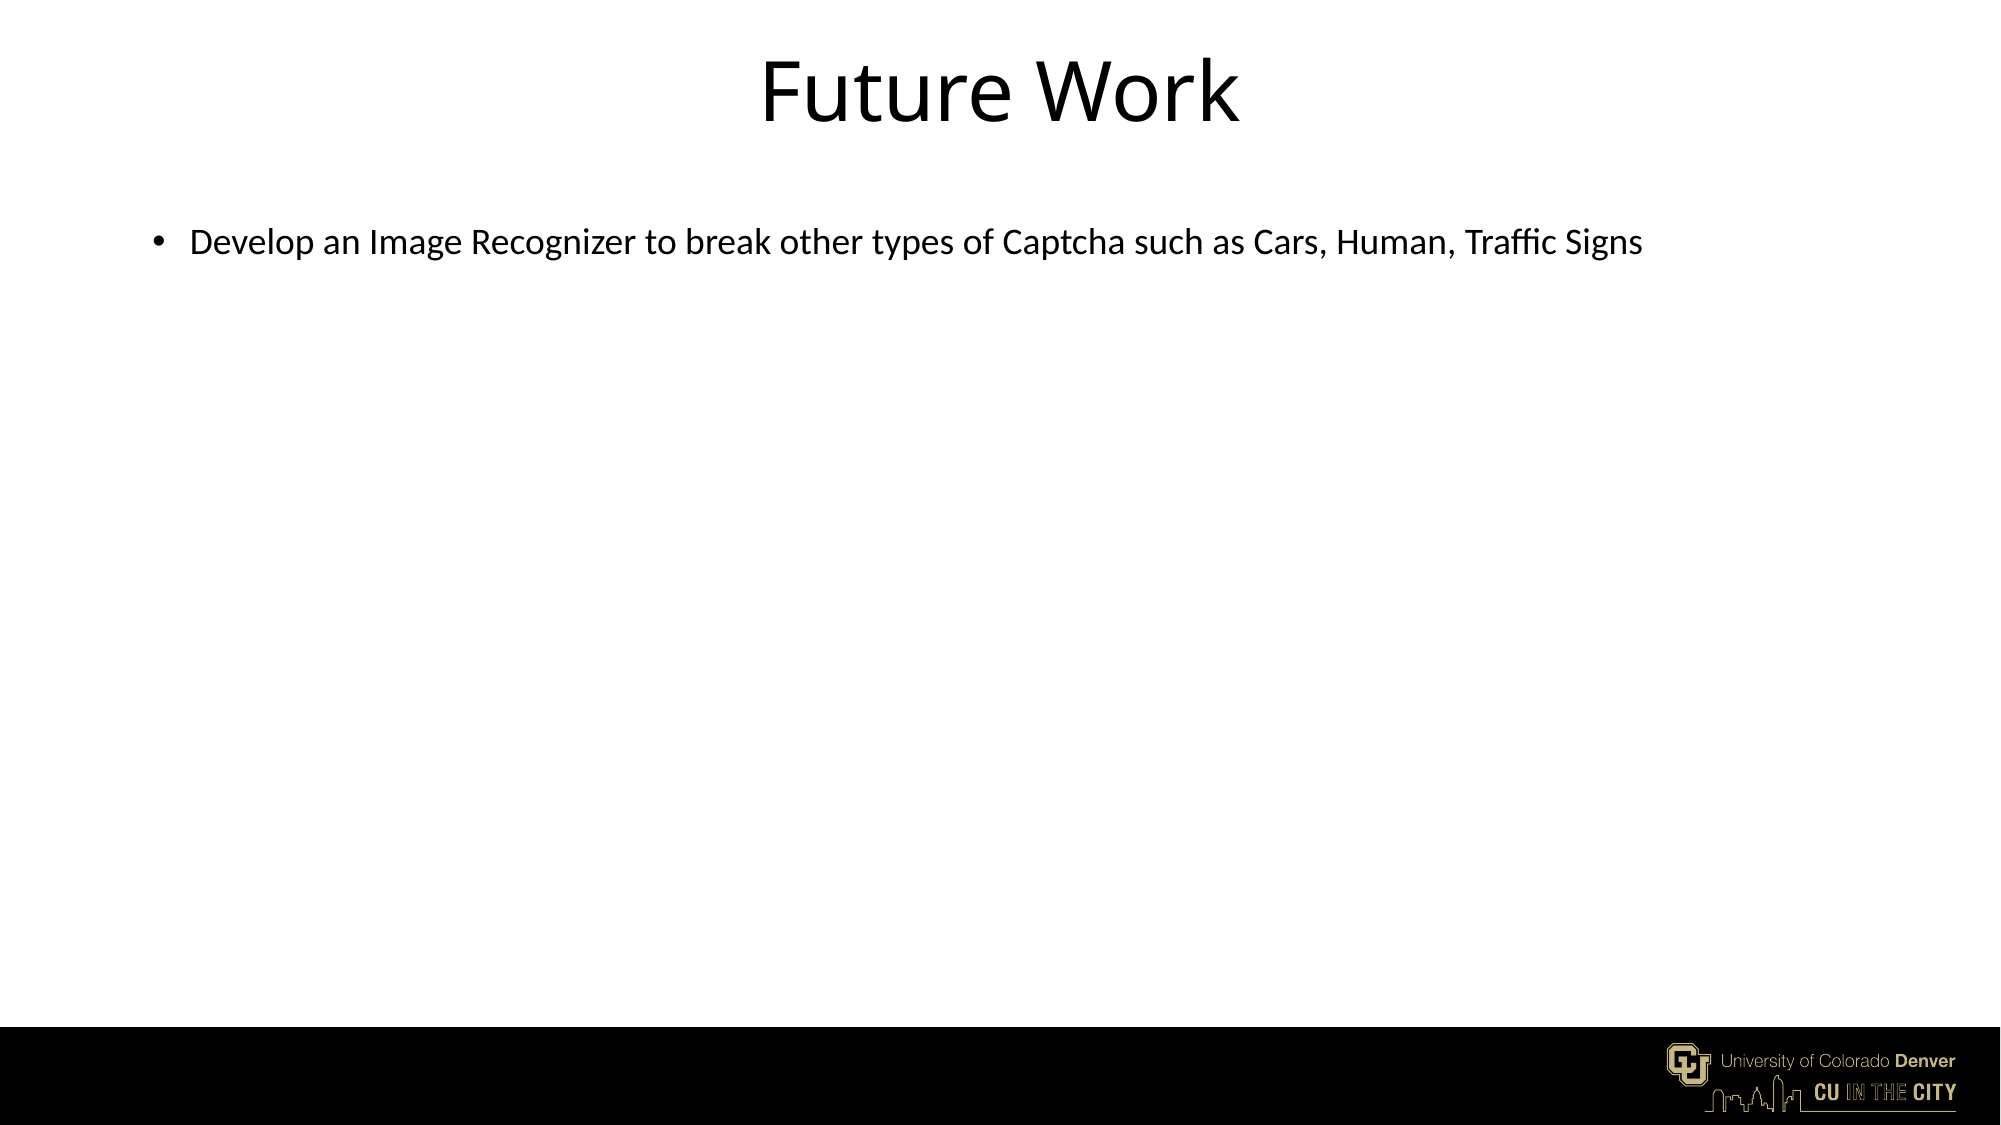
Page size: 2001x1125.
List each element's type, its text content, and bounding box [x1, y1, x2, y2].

picture [1666, 1042, 1957, 1112]
list Develop an Image Recognizer to break other types of Captcha such as Cars, Human, Traffic Signs [137, 215, 1863, 635]
title Future Work [137, 27, 1863, 163]
